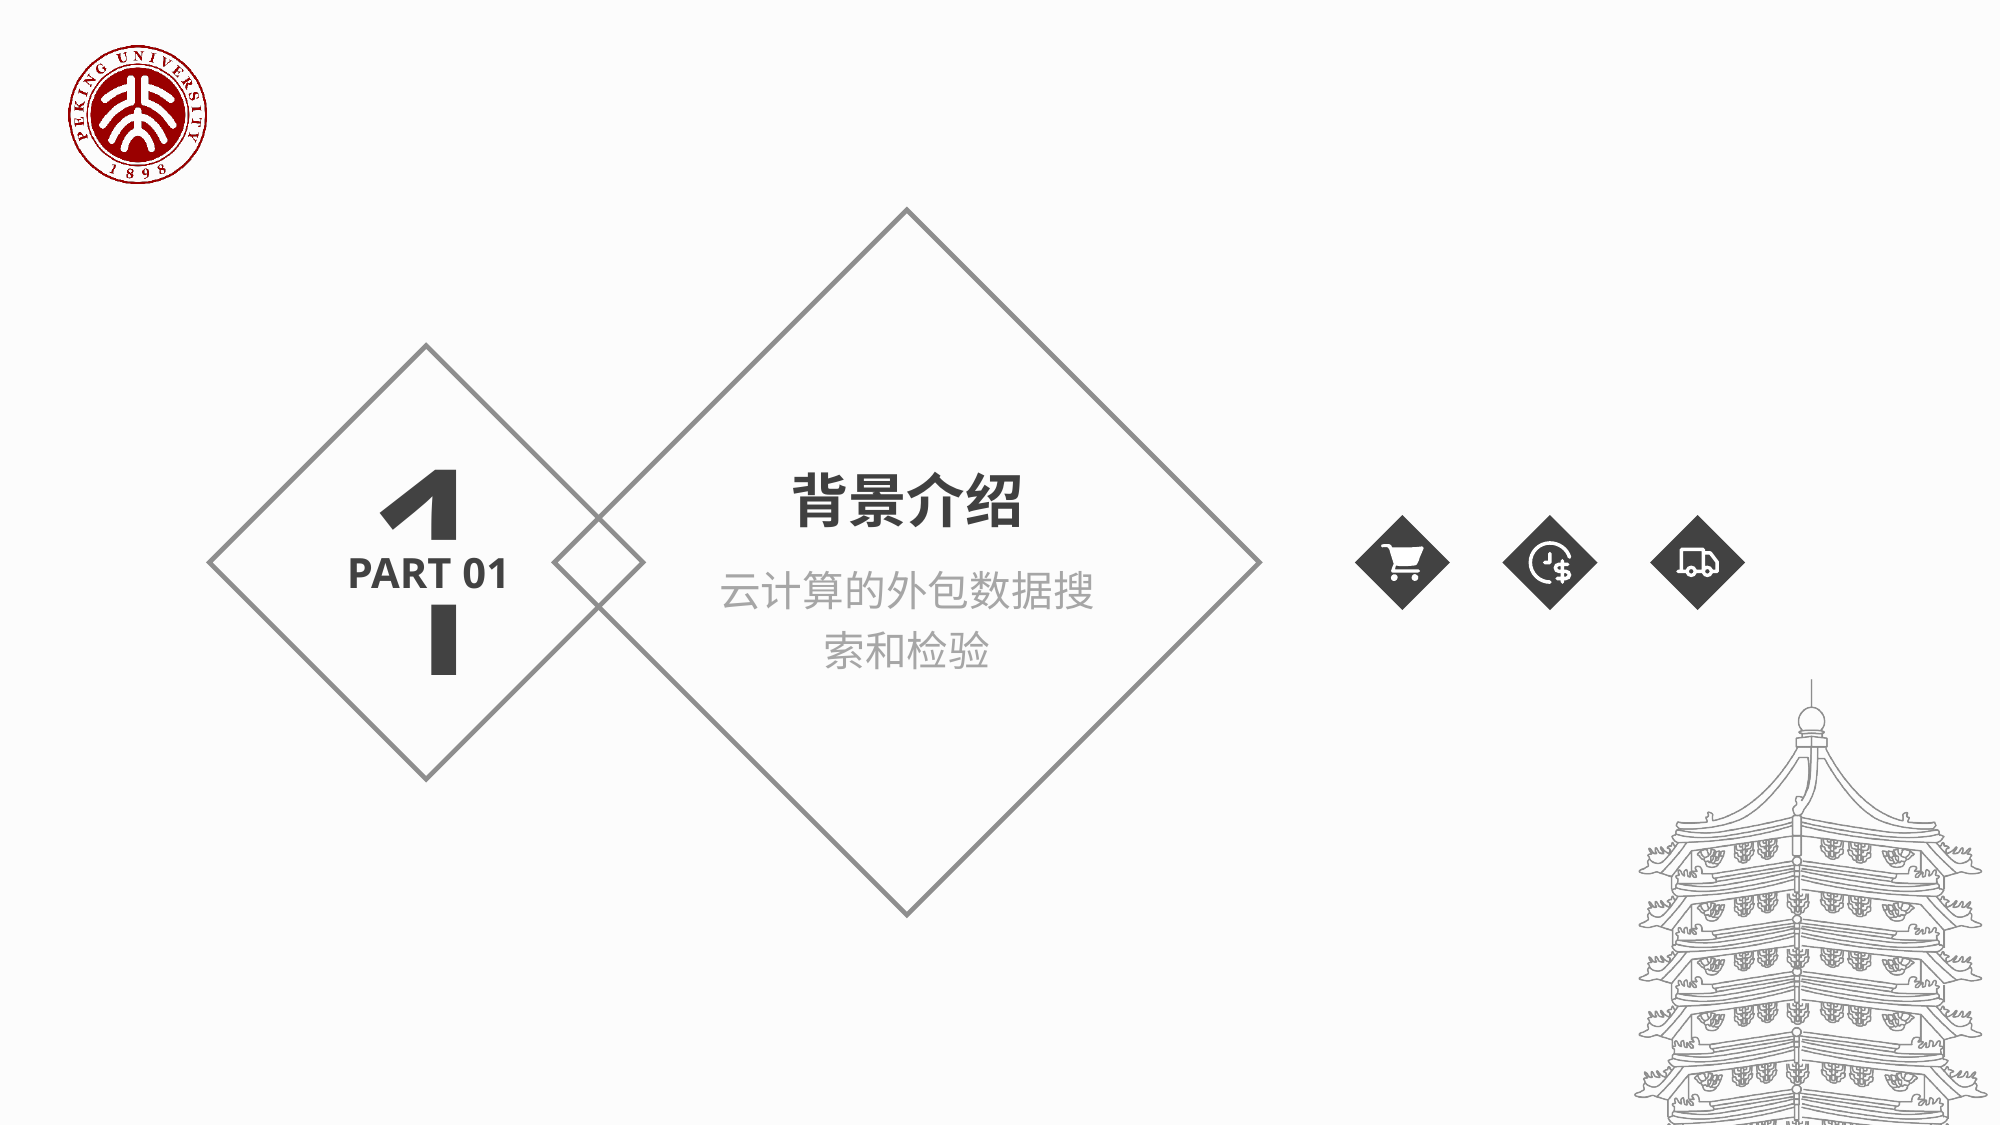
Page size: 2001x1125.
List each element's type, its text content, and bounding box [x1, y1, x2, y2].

picture [1625, 679, 1998, 1125]
text_box [513, 430, 598, 694]
text_box [390, 344, 463, 380]
text_box 云计算的外包数据搜索和检验 [684, 547, 1130, 683]
text_box [207, 431, 339, 694]
text_box [1501, 513, 1599, 612]
text_box 背景介绍 [586, 456, 1228, 542]
text_box [1527, 540, 1573, 586]
text_box [386, 741, 466, 781]
text_box [1648, 513, 1747, 612]
picture [68, 45, 207, 184]
text_box [1674, 546, 1721, 579]
text_box [552, 529, 1261, 917]
text_box 1 [339, 605, 513, 741]
text_box PART 01 [328, 539, 529, 605]
text_box 1 [339, 380, 513, 539]
text_box [1379, 542, 1425, 583]
text_box [1353, 513, 1452, 612]
text_box [659, 208, 1155, 456]
